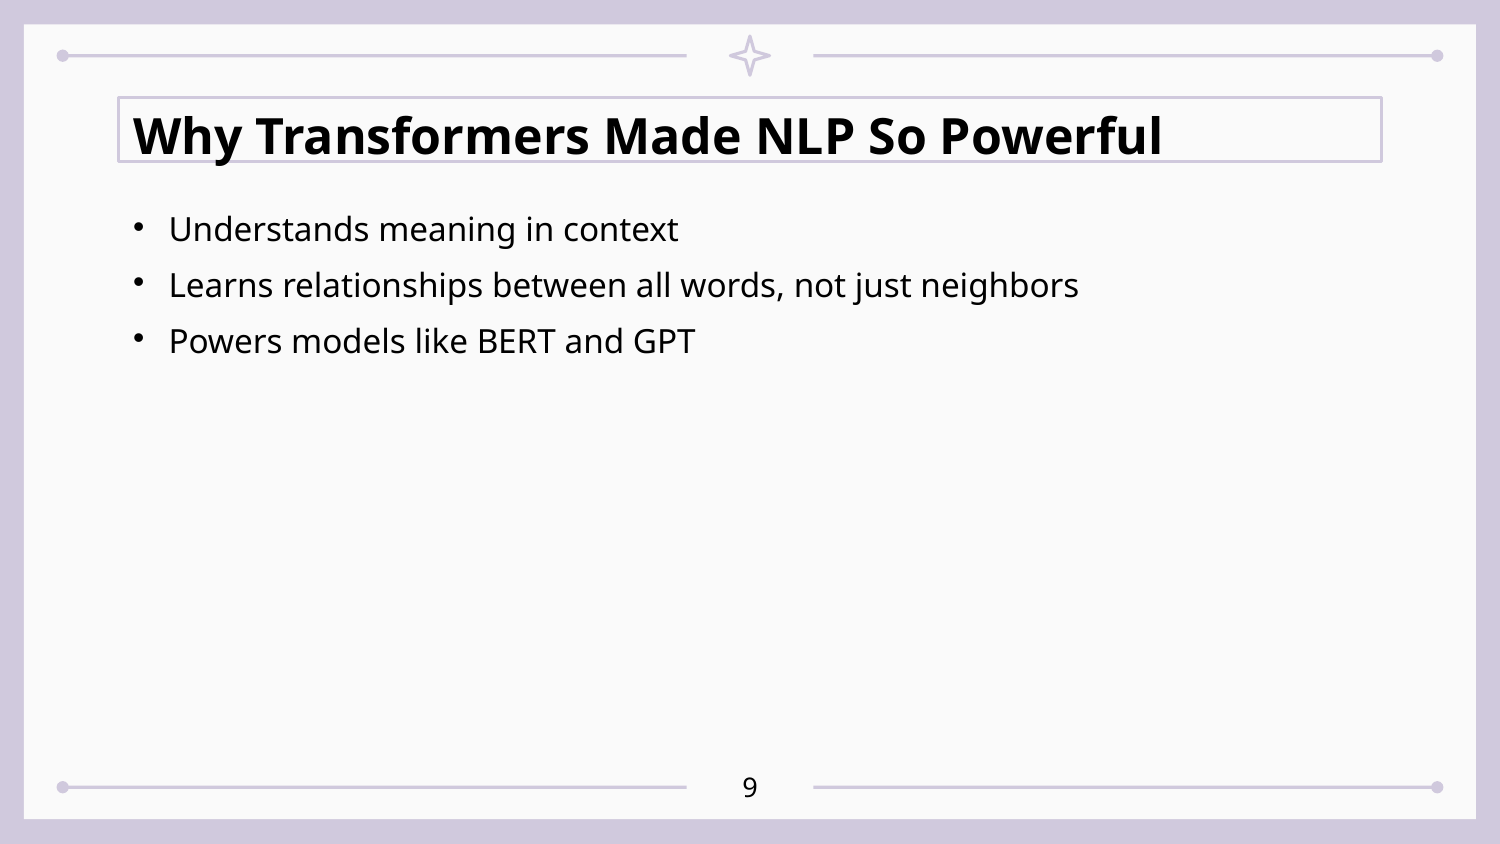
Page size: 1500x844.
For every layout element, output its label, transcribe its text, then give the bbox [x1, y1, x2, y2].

subtitle Understands meaning in context Learns relationships between all words, not just neighbors Powers models like BERT and GPT [118, 187, 1350, 275]
slide_number <number> [705, 755, 795, 810]
subtitle Why Transformers Made NLP So Powerful [118, 97, 1382, 162]
